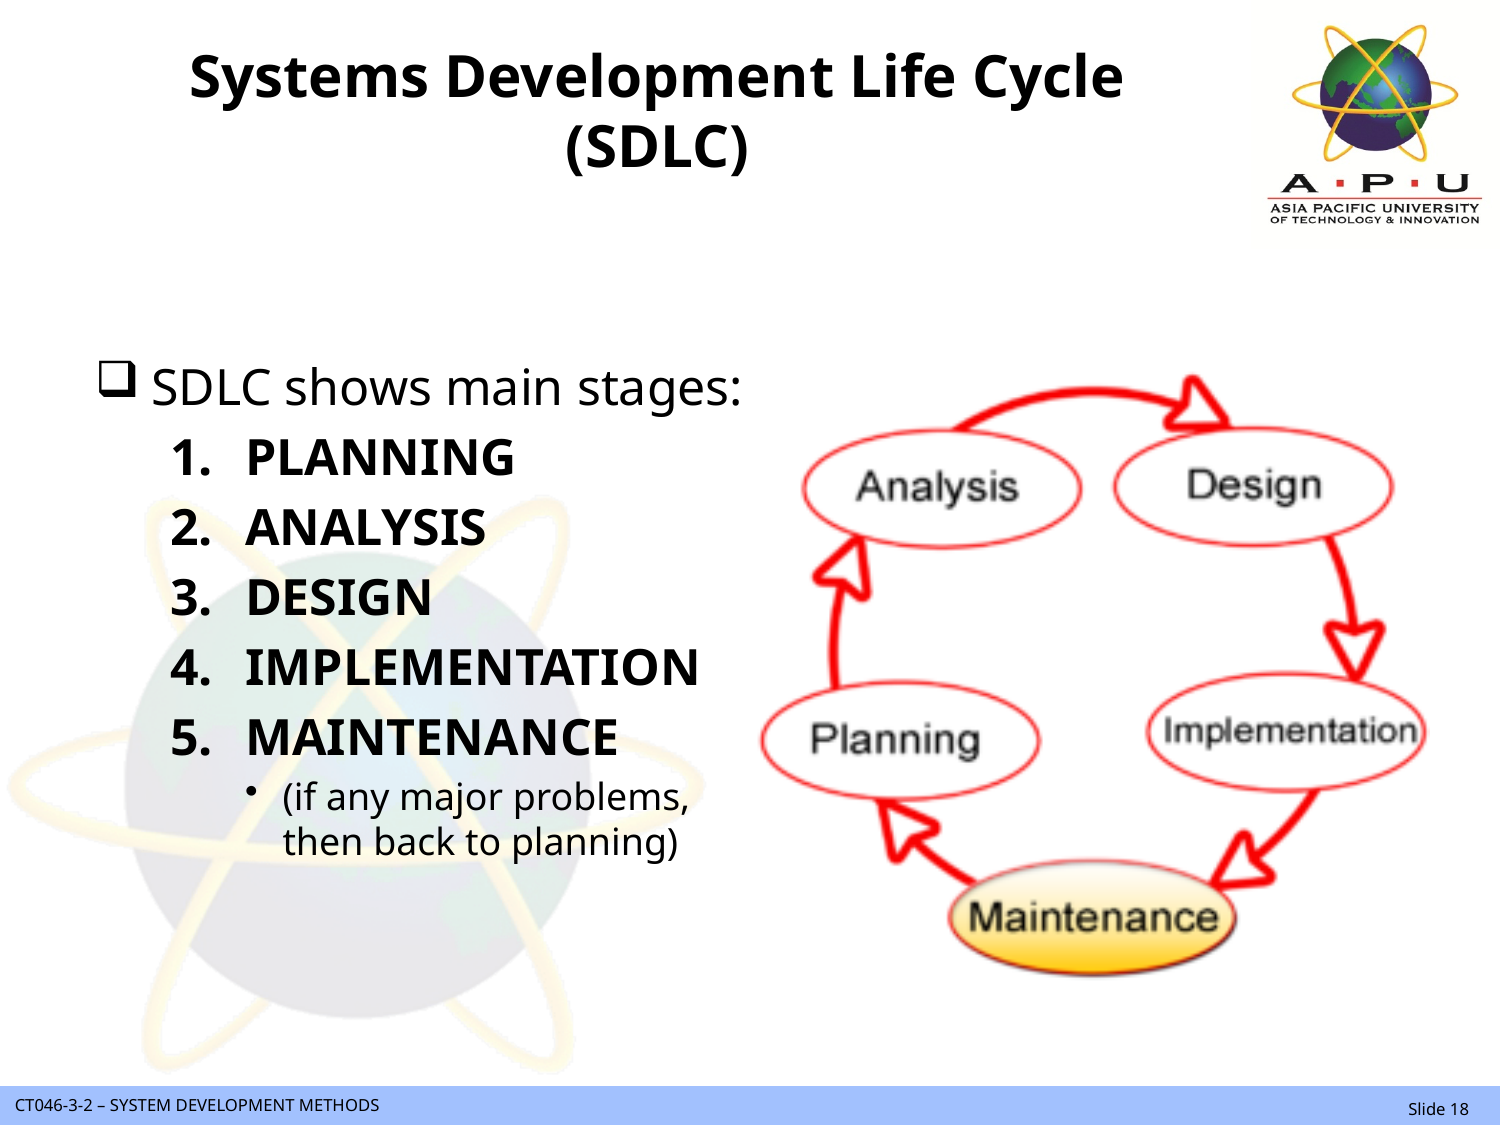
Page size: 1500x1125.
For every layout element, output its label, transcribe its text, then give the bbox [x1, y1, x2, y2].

picture [742, 310, 1431, 999]
title Systems Development Life Cycle (SDLC) [79, 44, 1236, 233]
picture [1251, 0, 1500, 249]
list SDLC shows main stages: PLANNING ANALYSIS DESIGN IMPLEMENTATION MAINTENANCE (if any major problems, then back to planning) [79, 278, 1431, 1022]
